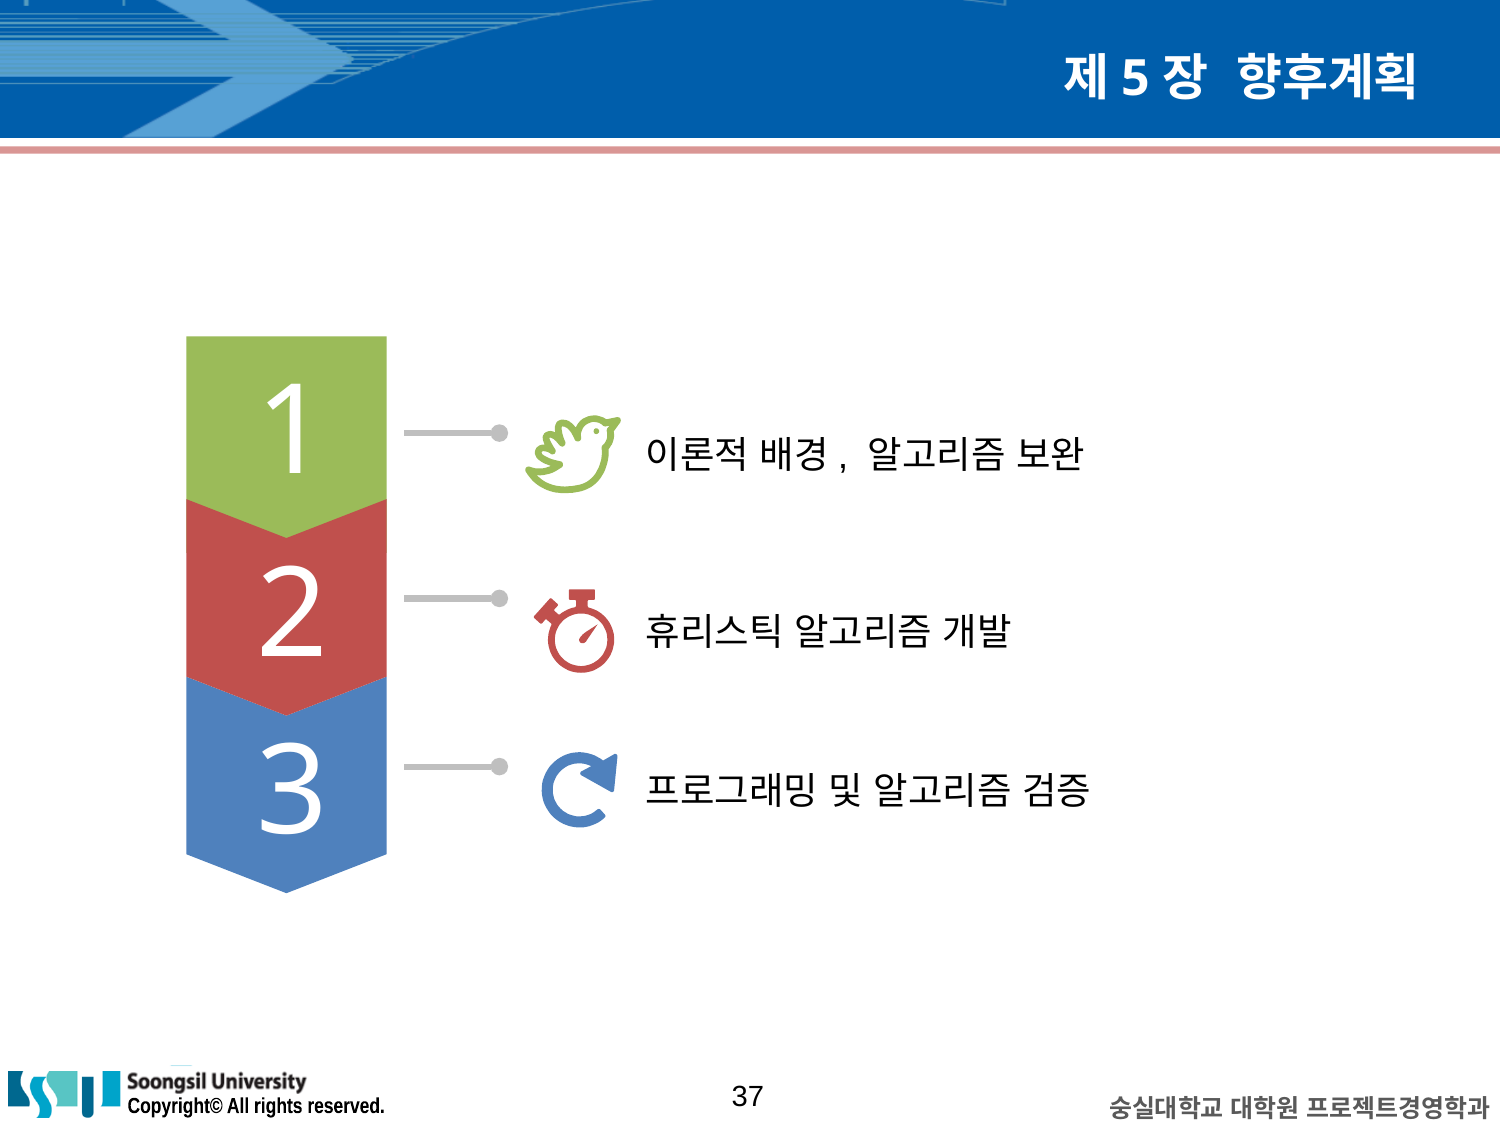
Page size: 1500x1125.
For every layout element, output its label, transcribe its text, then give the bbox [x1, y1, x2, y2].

text_box 3 [241, 701, 332, 867]
text_box [539, 750, 620, 830]
text_box 이론적 배경, 알고리즘 보완 [631, 423, 1376, 484]
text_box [403, 424, 509, 443]
text_box 프로그래밍 및 알고리즘 검증 [631, 759, 1376, 820]
text_box [184, 678, 389, 896]
text_box 휴리스틱 알고리즘 개발 [631, 600, 1376, 661]
title 제5장 향후계획 [749, 24, 1436, 126]
picture [8, 1071, 123, 1118]
picture [126, 1065, 318, 1098]
text_box [531, 587, 617, 675]
picture [0, 0, 1500, 138]
text_box [184, 334, 389, 523]
text_box 2 [241, 523, 332, 689]
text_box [403, 757, 509, 776]
text_box [184, 497, 389, 701]
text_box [525, 415, 622, 494]
text_box 1 [241, 340, 332, 506]
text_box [403, 589, 509, 608]
